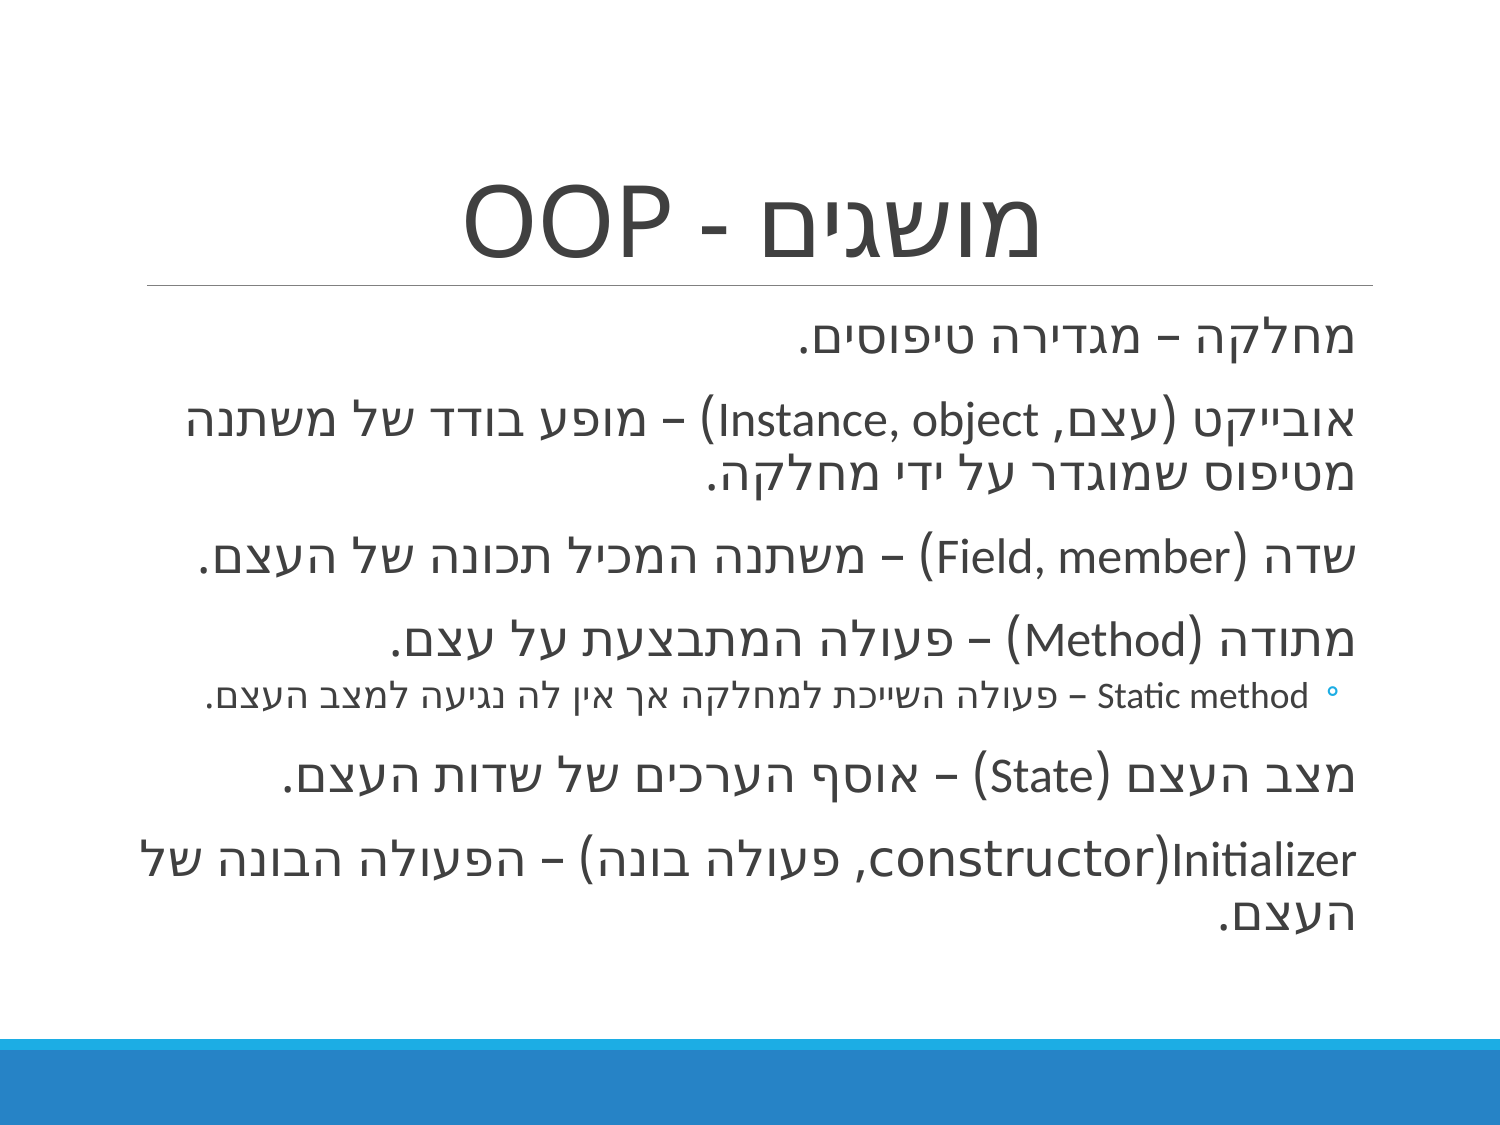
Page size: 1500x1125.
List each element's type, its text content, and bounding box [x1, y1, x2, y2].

title OOP - מושגים [135, 47, 1373, 285]
list מחלקה – מגדירה טיפוסים. אובייקט (עצם, Instance, object) – מופע בודד של משתנה מטיפוס שמוגדר על ידי מחלקה. שדה (Field, member) – משתנה המכיל תכונה של העצם. מתודה (Method) – פעולה המתבצעת על עצם. Static method – פעולה השייכת למחלקה אך אין לה נגיעה למצב העצם. מצב העצם (State) – אוסף הערכים של שדות העצם. Initializer(constructor, פעולה בונה) – הפעולה הבונה של העצם. [135, 302, 1373, 963]
